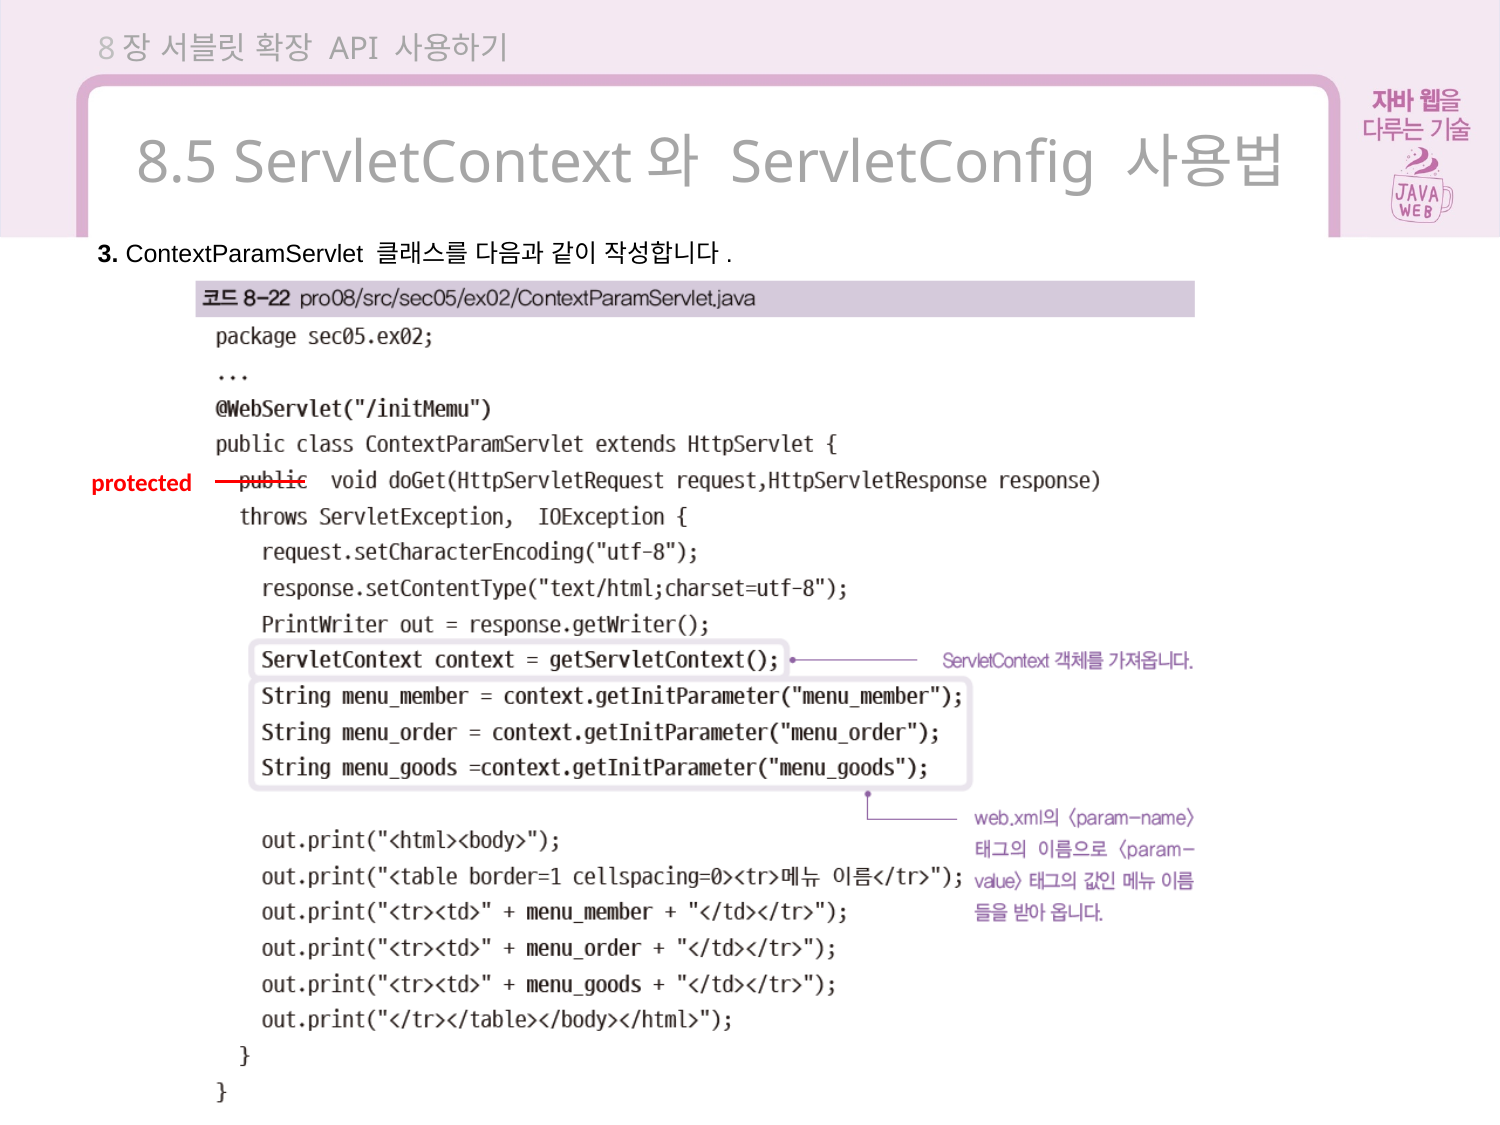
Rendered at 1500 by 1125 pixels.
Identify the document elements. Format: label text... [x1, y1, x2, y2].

text_box 8장 서블릿 확장 API 사용하기 [82, 0, 1133, 74]
text_box protected [76, 458, 191, 504]
text_box 3. ContextParamServlet 클래스를 다음과 같이 작성합니다. [82, 229, 1268, 275]
picture [0, 0, 1500, 1125]
text_box 8.5 ServletContext와 ServletConfig 사용법 [82, 117, 1340, 202]
